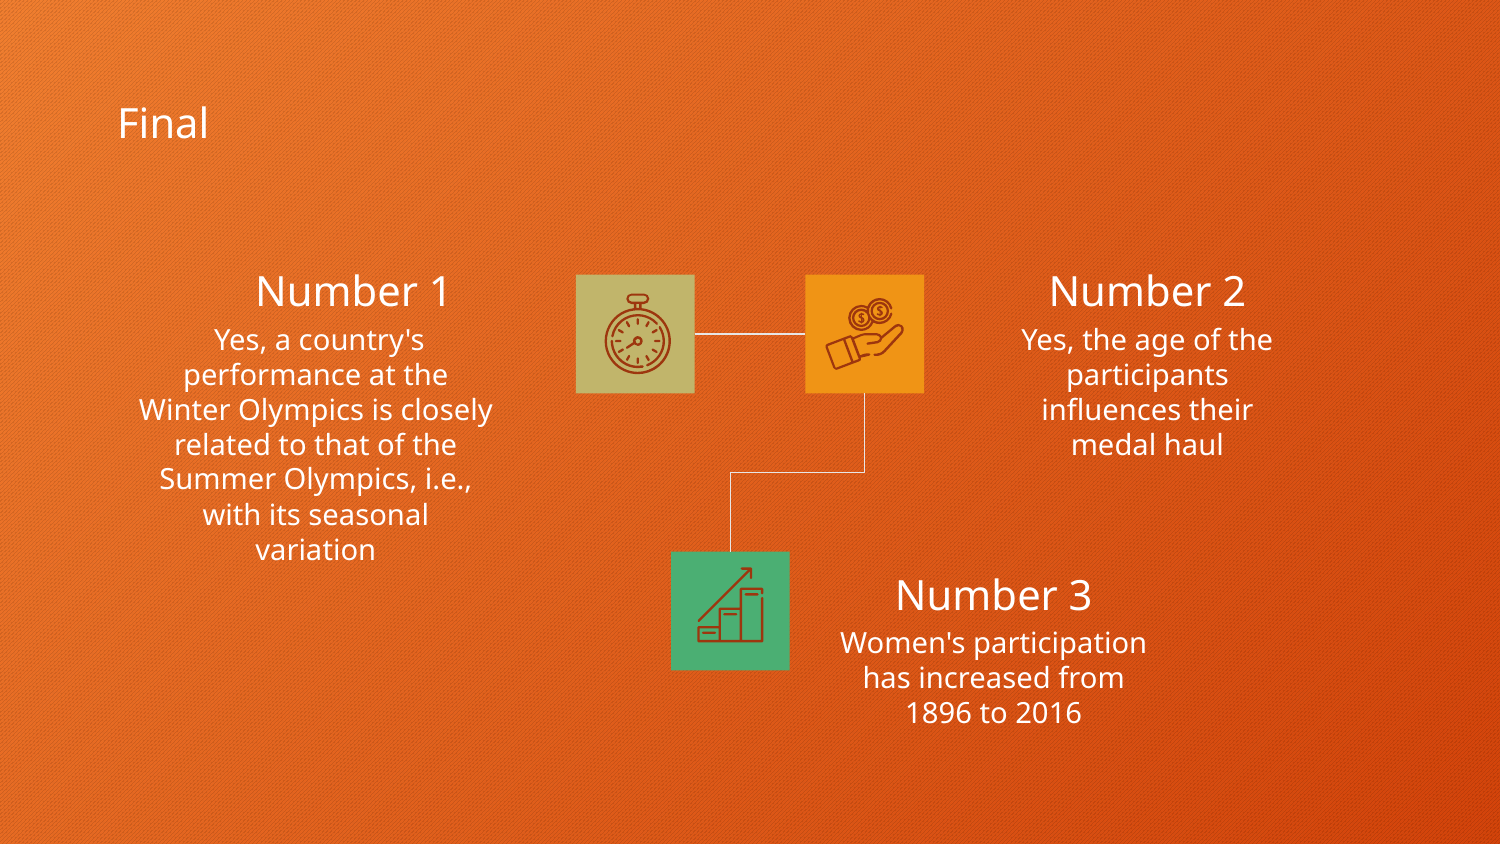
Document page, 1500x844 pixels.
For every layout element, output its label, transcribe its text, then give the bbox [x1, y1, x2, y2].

subtitle Yes, a country's performance at the Winter Olympics is closely related to that of the Summer Olympics, i.e., with its seasonal variation [123, 306, 509, 588]
title Number 3 [839, 528, 1149, 609]
title Final [101, 67, 1068, 163]
text_box [575, 274, 695, 394]
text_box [697, 567, 764, 643]
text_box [595, 293, 676, 375]
subtitle Women's participation has increased from 1896 to 2016 [822, 609, 1165, 716]
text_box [718, 404, 877, 540]
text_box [824, 297, 906, 371]
title Number 1 [199, 225, 509, 306]
title Number 2 [993, 225, 1302, 306]
subtitle Yes, the age of the participants influences their medal haul [993, 306, 1302, 412]
text_box [805, 274, 925, 394]
text_box [671, 551, 790, 671]
